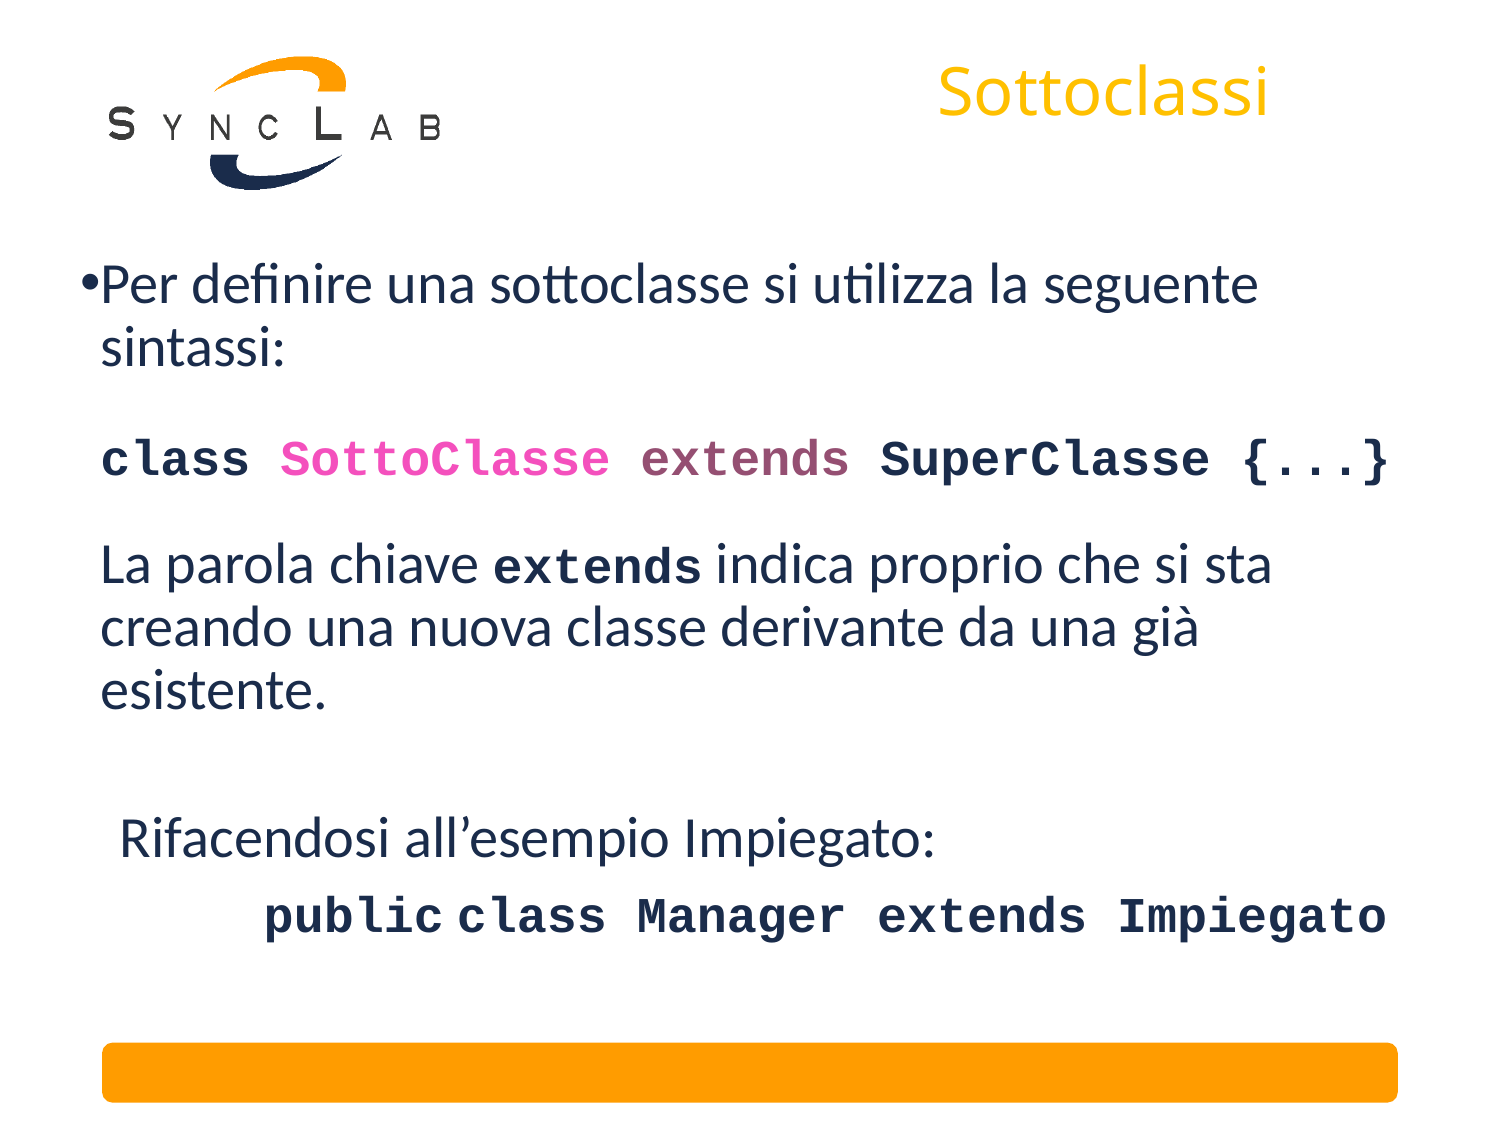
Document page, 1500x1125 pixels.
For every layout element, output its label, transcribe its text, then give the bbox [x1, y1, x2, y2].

picture [103, 52, 445, 193]
list Per definire una sottoclasse si utilizza la seguente sintassi: class SottoClasse extends SuperClasse {...} La parola chiave extends indica proprio che si sta creando una nuova classe derivante da una già esistente. Rifacendosi all’esempio Impiegato: public class Manager extends Impiegato [64, 246, 1453, 997]
title Sottoclassi [583, 0, 1500, 188]
